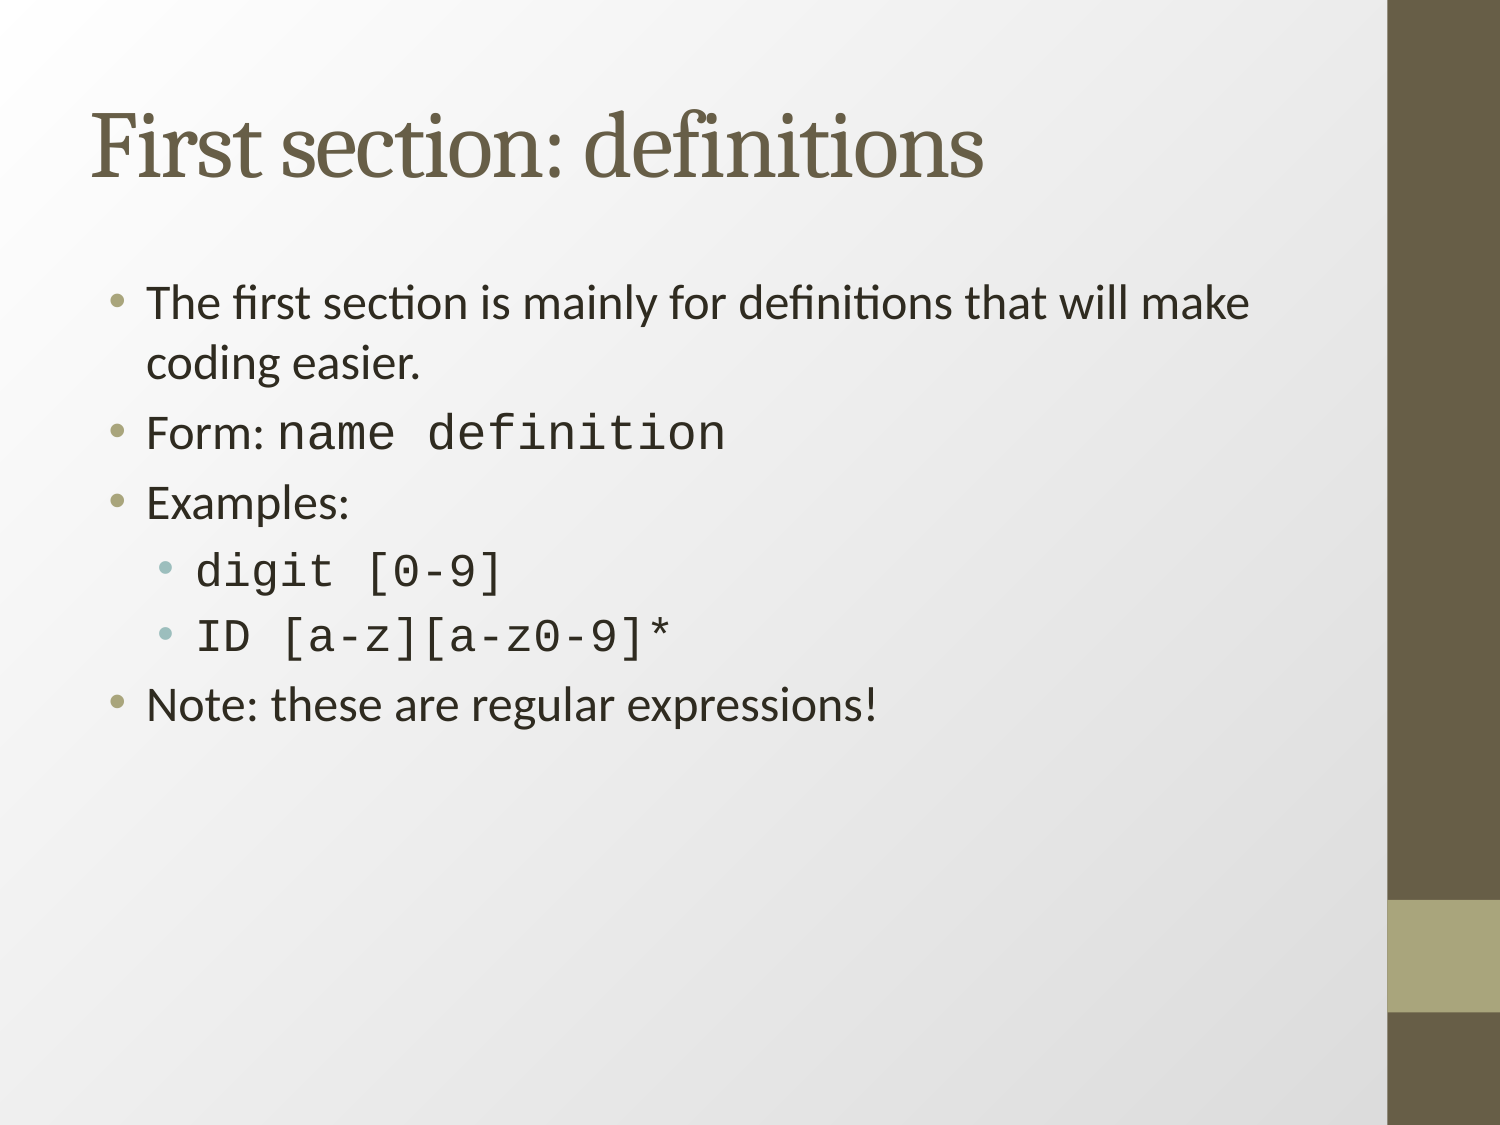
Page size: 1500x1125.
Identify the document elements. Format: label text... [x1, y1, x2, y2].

text_box First section: definitions [74, 45, 1325, 233]
text_box The first section is mainly for definitions that will make coding easier. Form: name definition Examples: digit [0-9] ID [a-z][a-z0-9]* Note: these are regular expressions! [74, 262, 1325, 1050]
